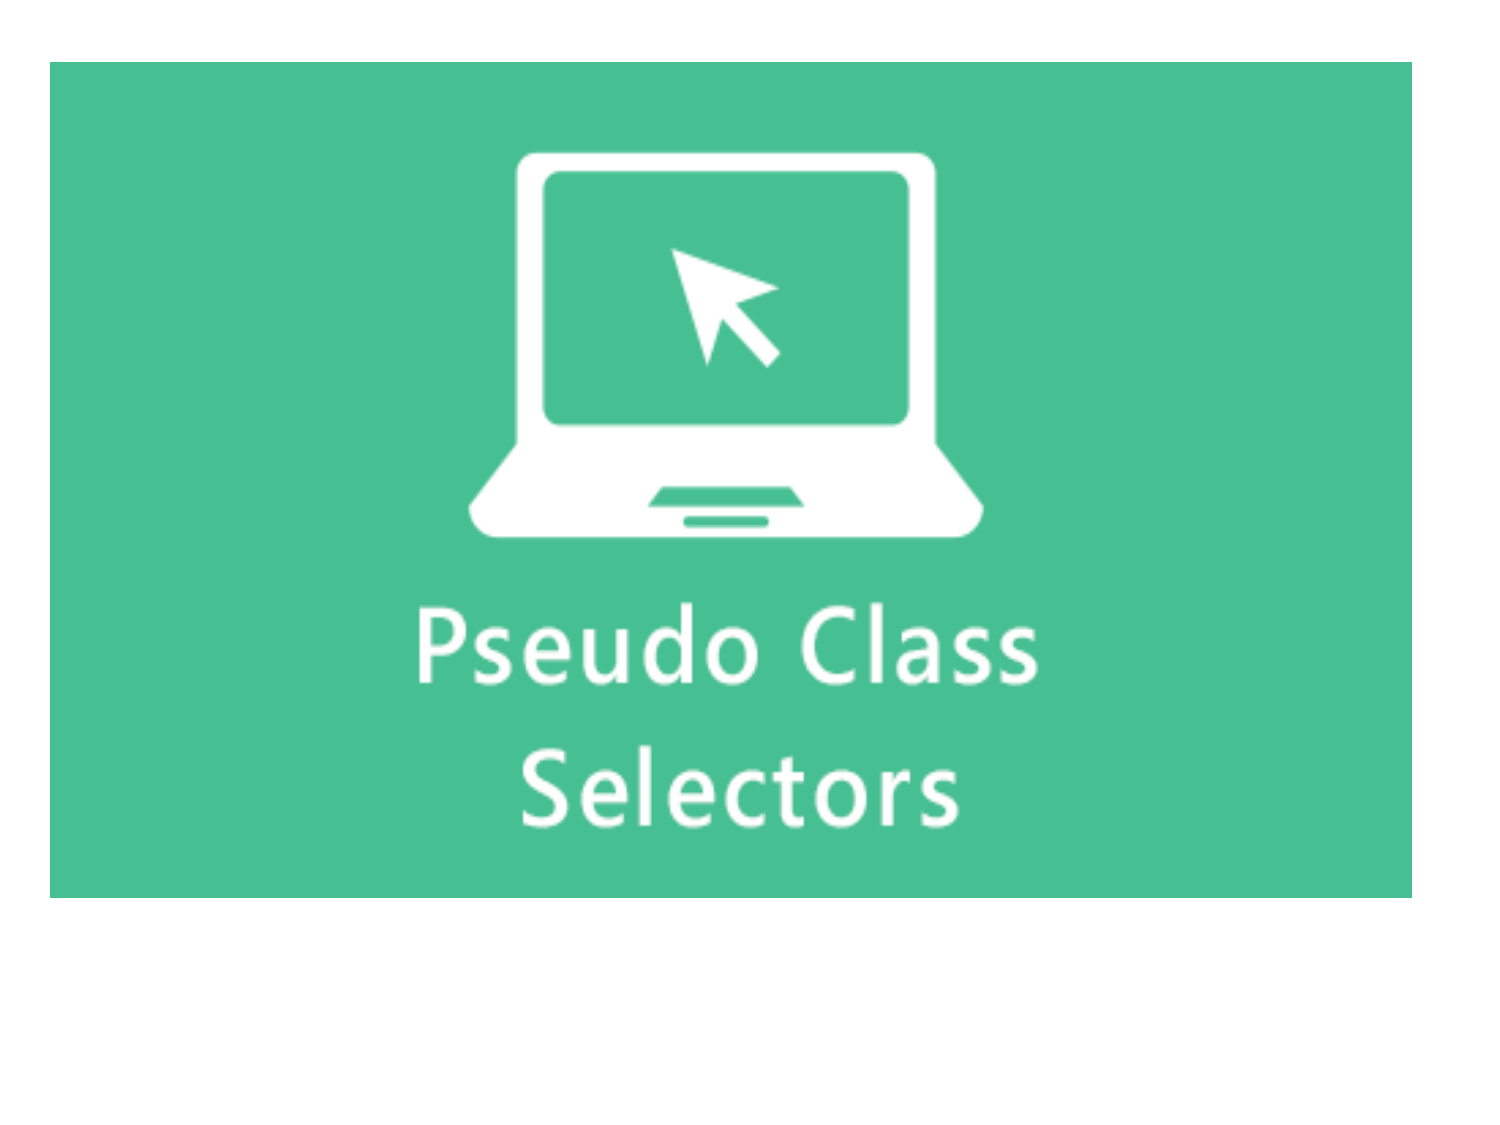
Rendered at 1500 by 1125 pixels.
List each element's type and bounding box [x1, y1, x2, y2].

picture [49, 62, 1412, 899]
